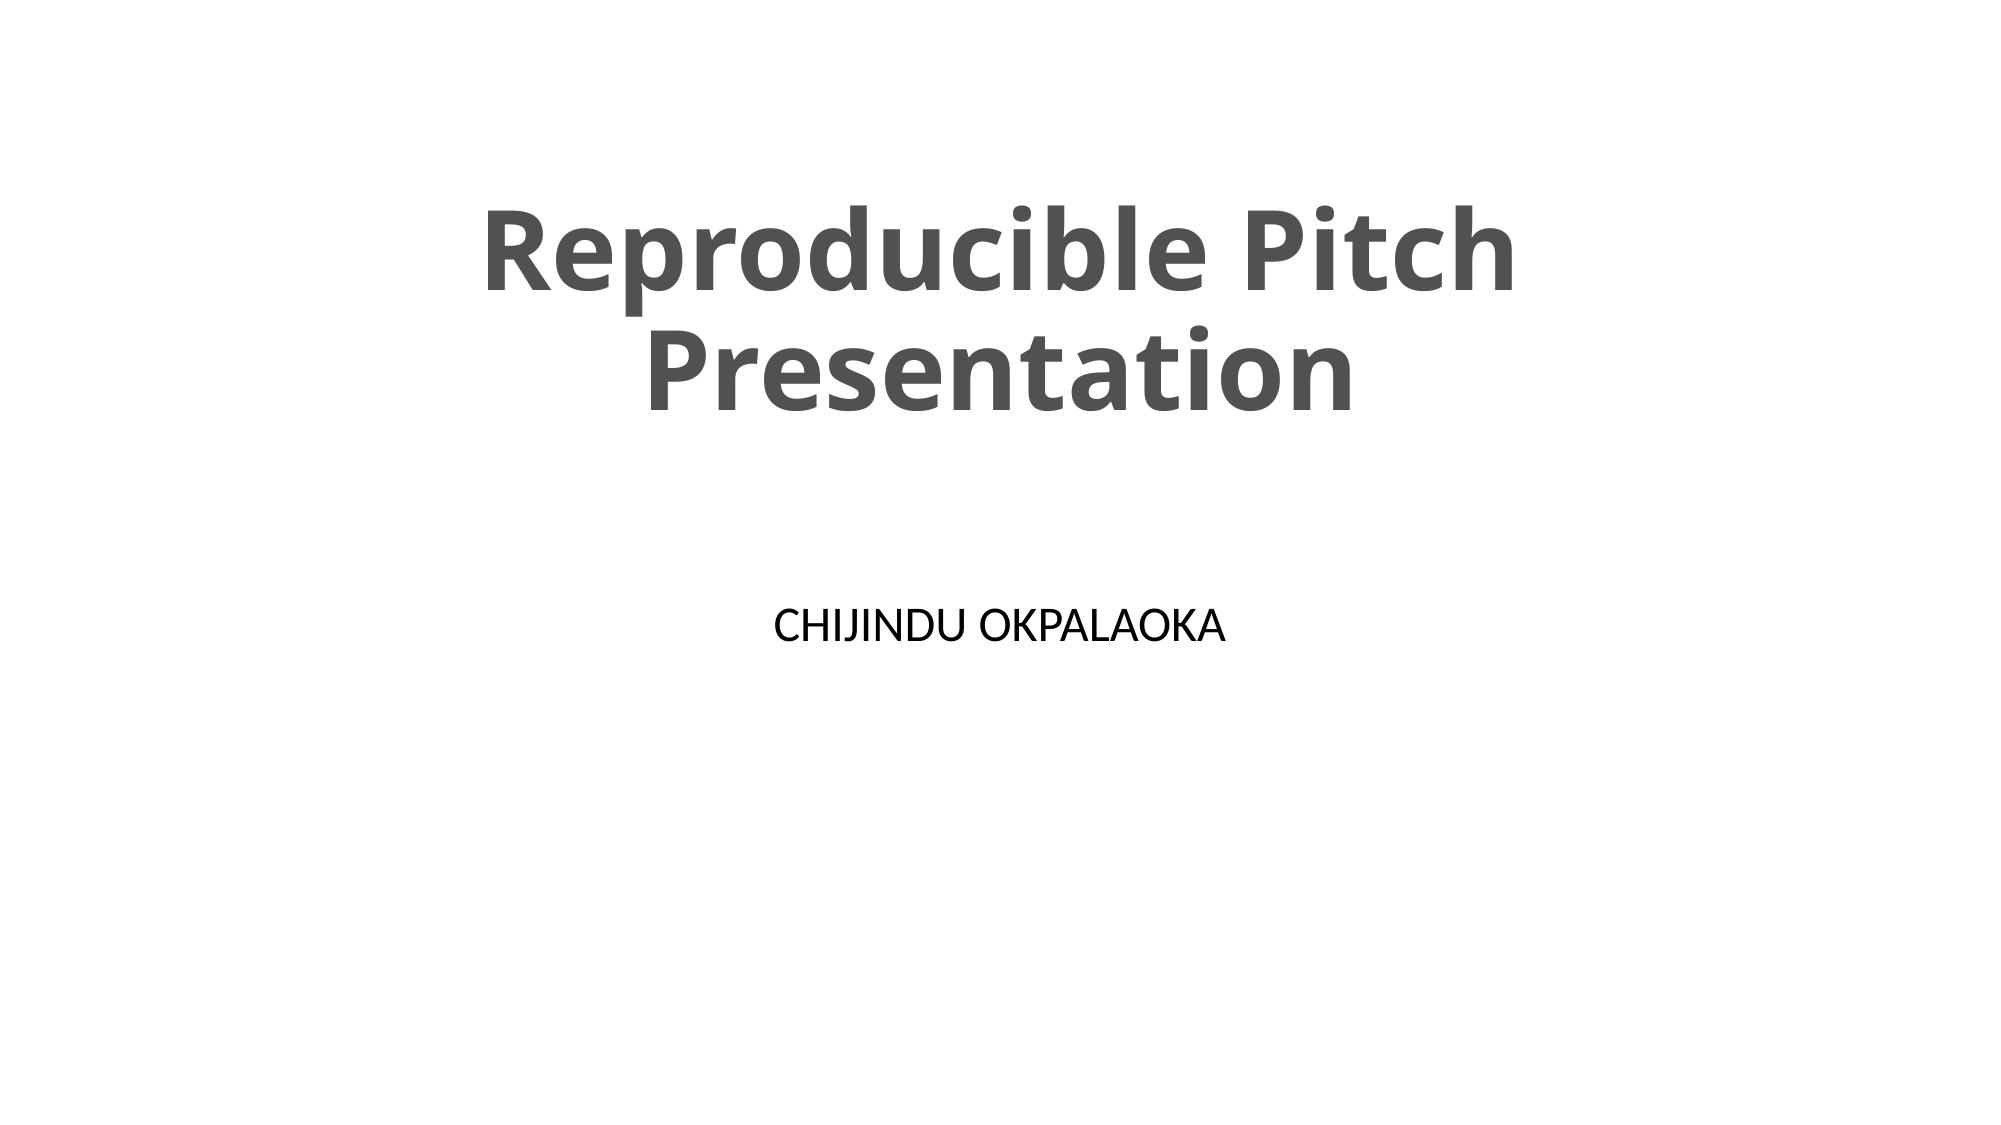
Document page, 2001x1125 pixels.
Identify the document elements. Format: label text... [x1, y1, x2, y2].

title Reproducible Pitch Presentation [249, 184, 1750, 576]
subtitle CHIJINDU OKPALAOKA [249, 590, 1750, 863]
